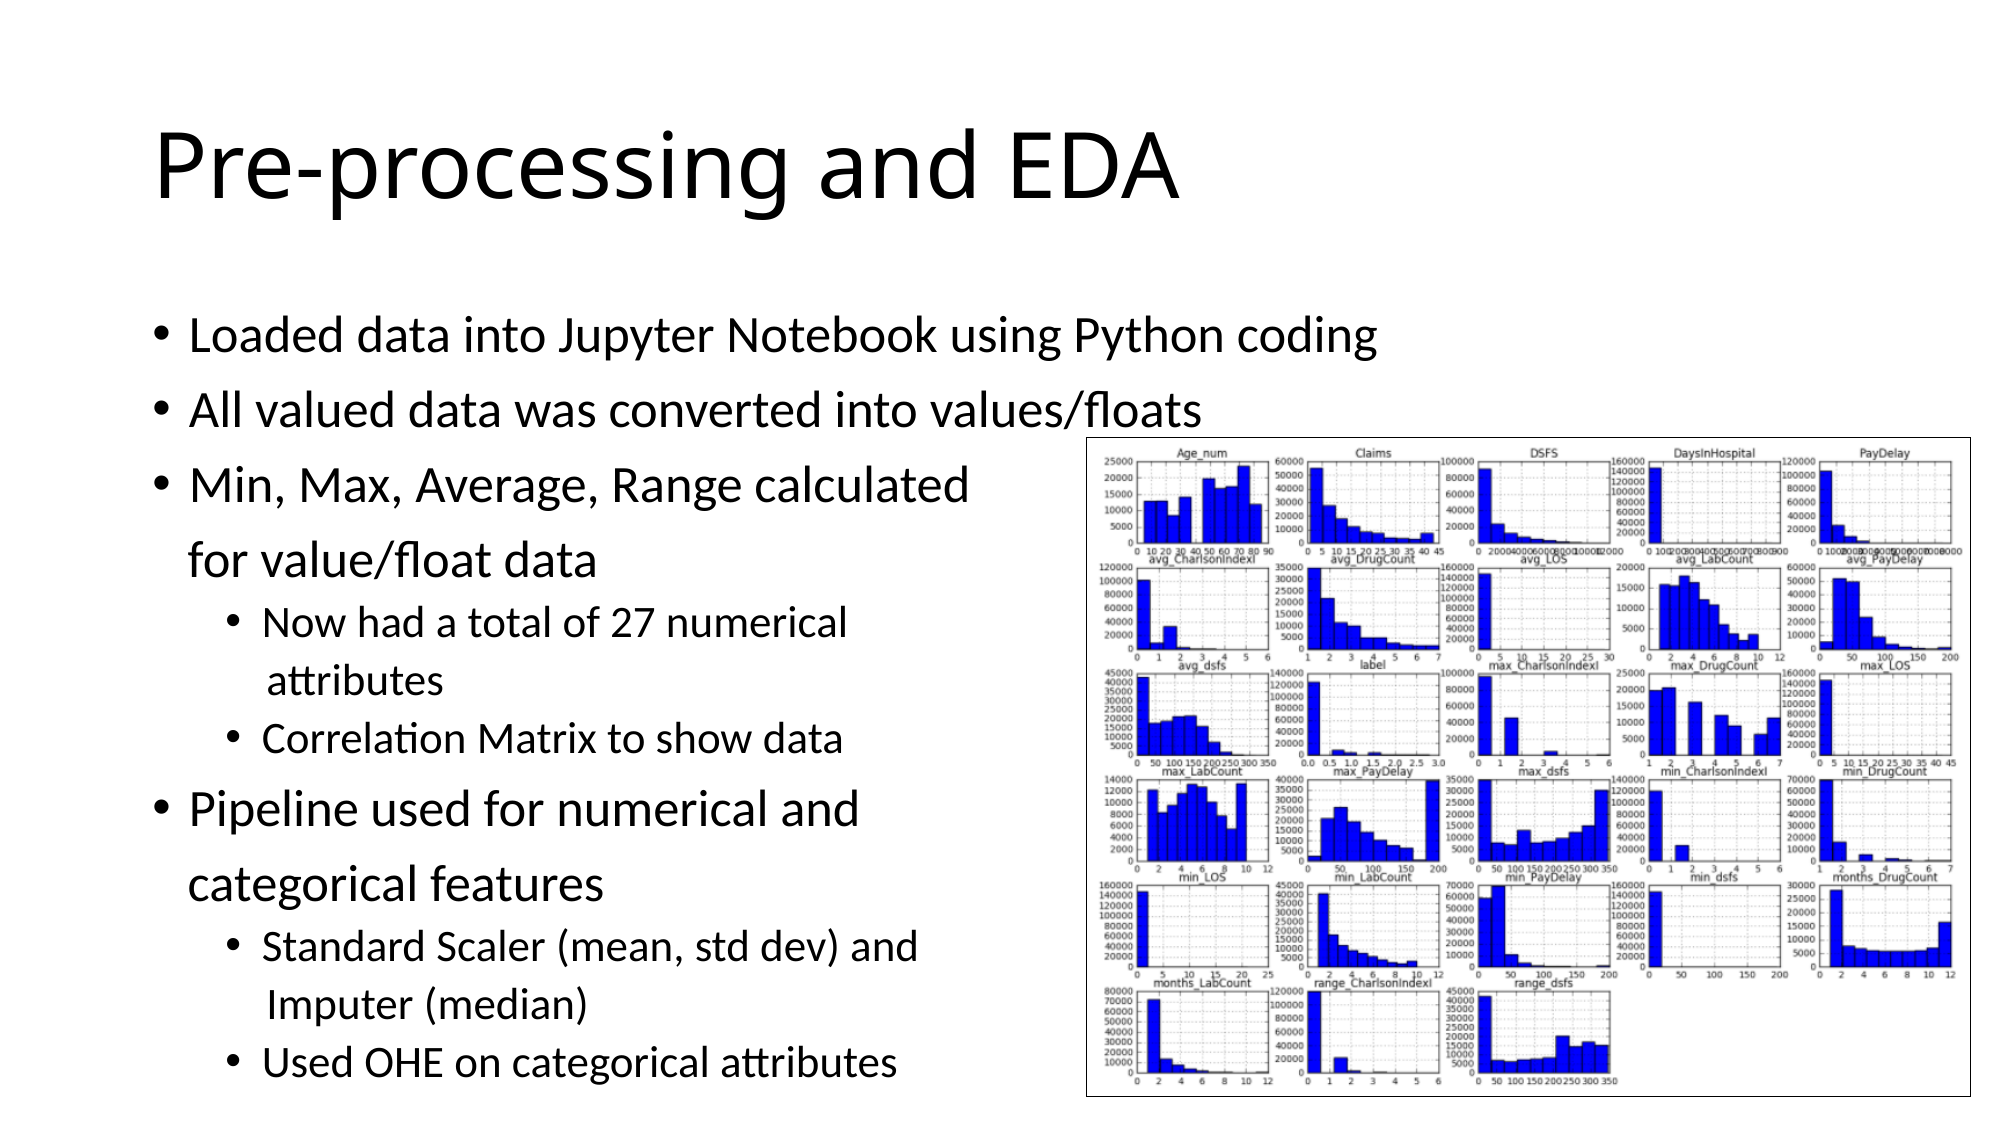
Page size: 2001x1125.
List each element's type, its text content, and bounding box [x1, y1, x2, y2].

list Loaded data into Jupyter Notebook using Python coding All valued data was converted into values/floats Min, Max, Average, Range calculated for value/float data Now had a total of 27 numerical attributes Correlation Matrix to show data Pipeline used for numerical and categorical features Standard Scaler (mean, std dev) and Imputer (median) Used OHE on categorical attributes [137, 299, 1841, 1097]
picture [1086, 437, 1971, 1097]
title Pre-processing and EDA [137, 59, 1863, 278]
